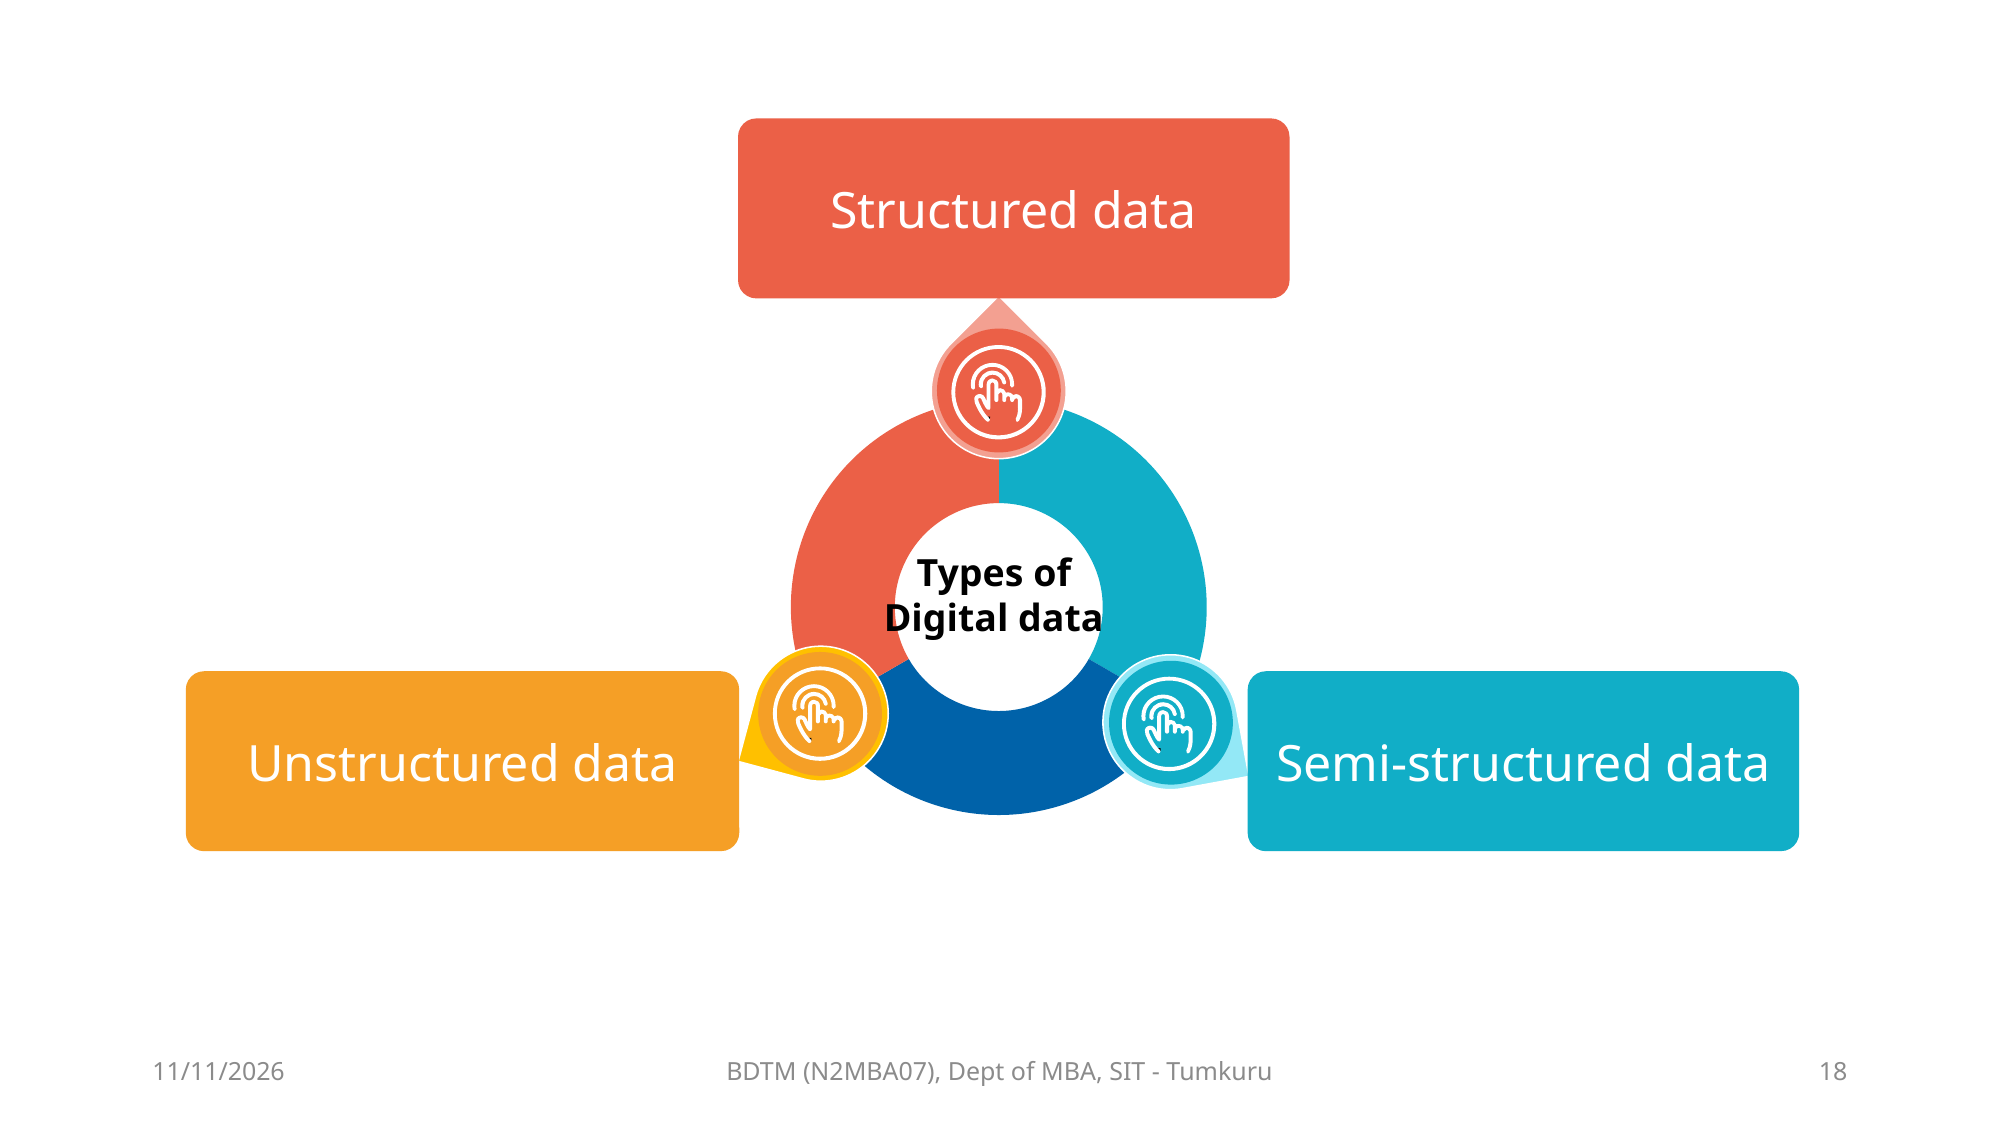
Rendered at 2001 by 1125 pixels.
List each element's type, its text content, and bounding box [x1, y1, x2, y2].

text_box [1102, 654, 1238, 790]
text_box Semi-structured data [1246, 670, 1801, 853]
text_box Structured data [736, 117, 1291, 300]
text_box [951, 345, 1046, 440]
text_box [931, 323, 1067, 459]
slide_number 18 [1412, 1042, 1863, 1103]
text_box Unstructured data [184, 670, 741, 853]
chart [710, 390, 1287, 824]
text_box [772, 666, 868, 761]
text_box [1121, 676, 1217, 772]
footer BDTM (N2MBA07), Dept of MBA, SIT - Tumkuru [662, 1042, 1338, 1103]
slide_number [137, 1042, 588, 1103]
